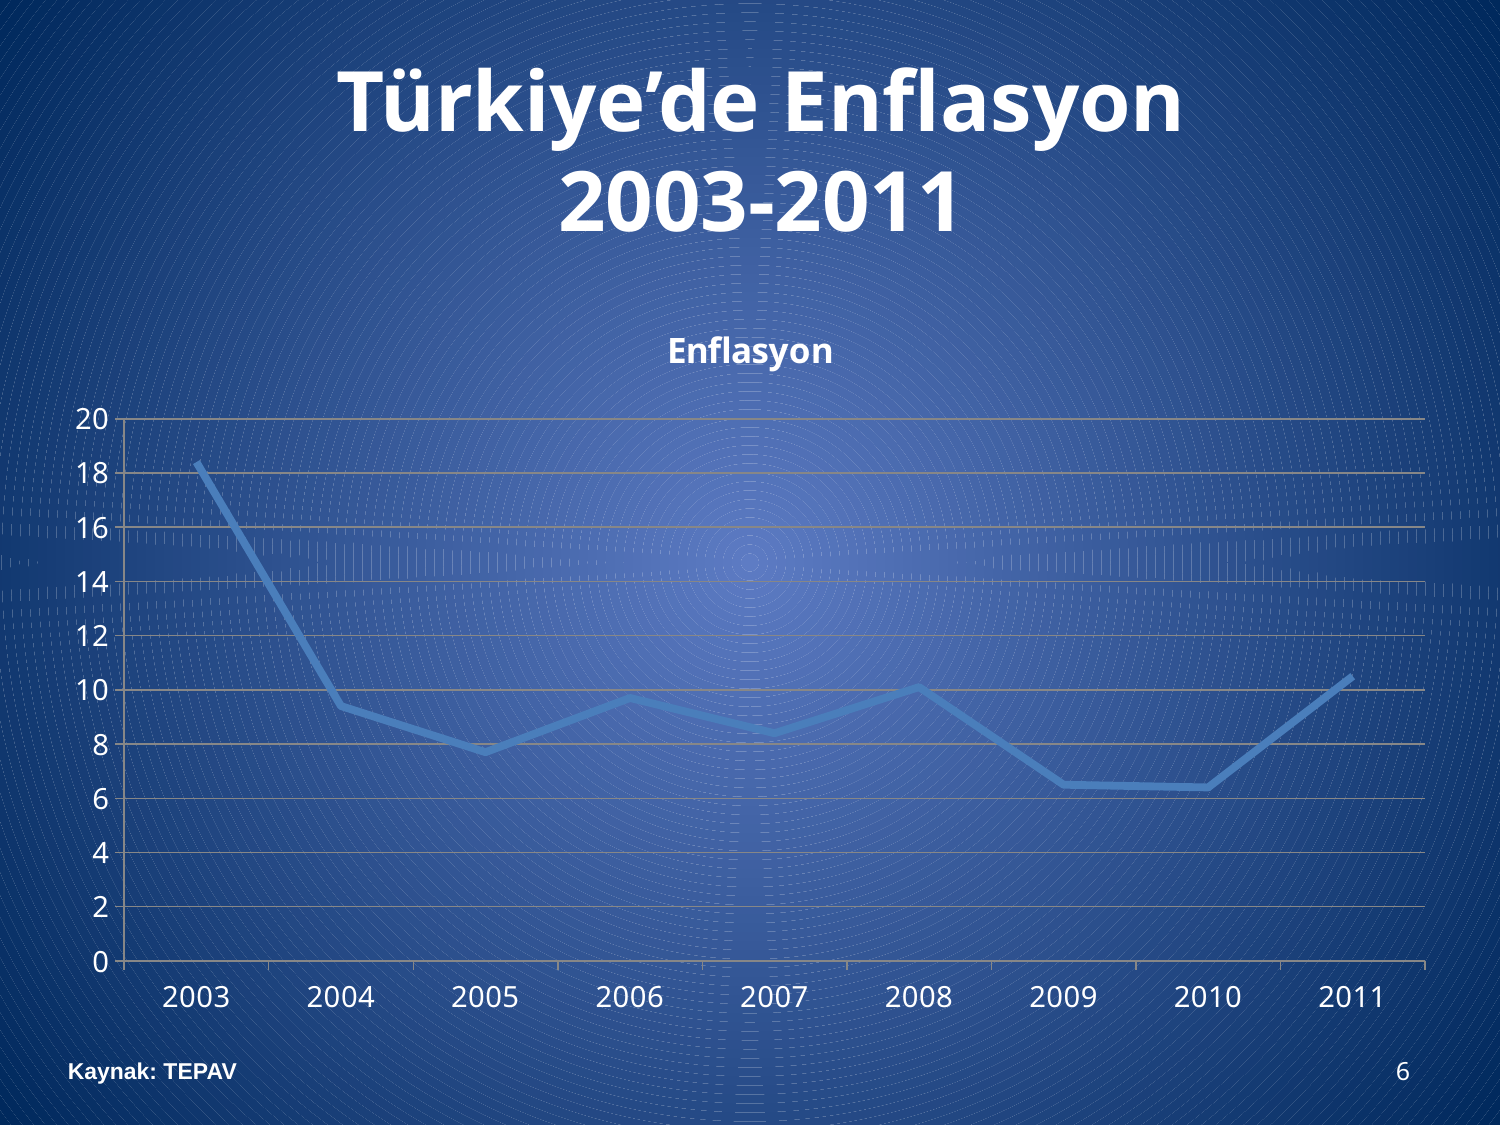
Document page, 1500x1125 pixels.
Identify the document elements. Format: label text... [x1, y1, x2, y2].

chart [46, 292, 1454, 1032]
text_box Kaynak: TEPAV [53, 1049, 585, 1092]
title Türkiye’de Enflasyon 2003-2011 [123, 54, 1400, 243]
slide_number 6 [1074, 1042, 1425, 1103]
